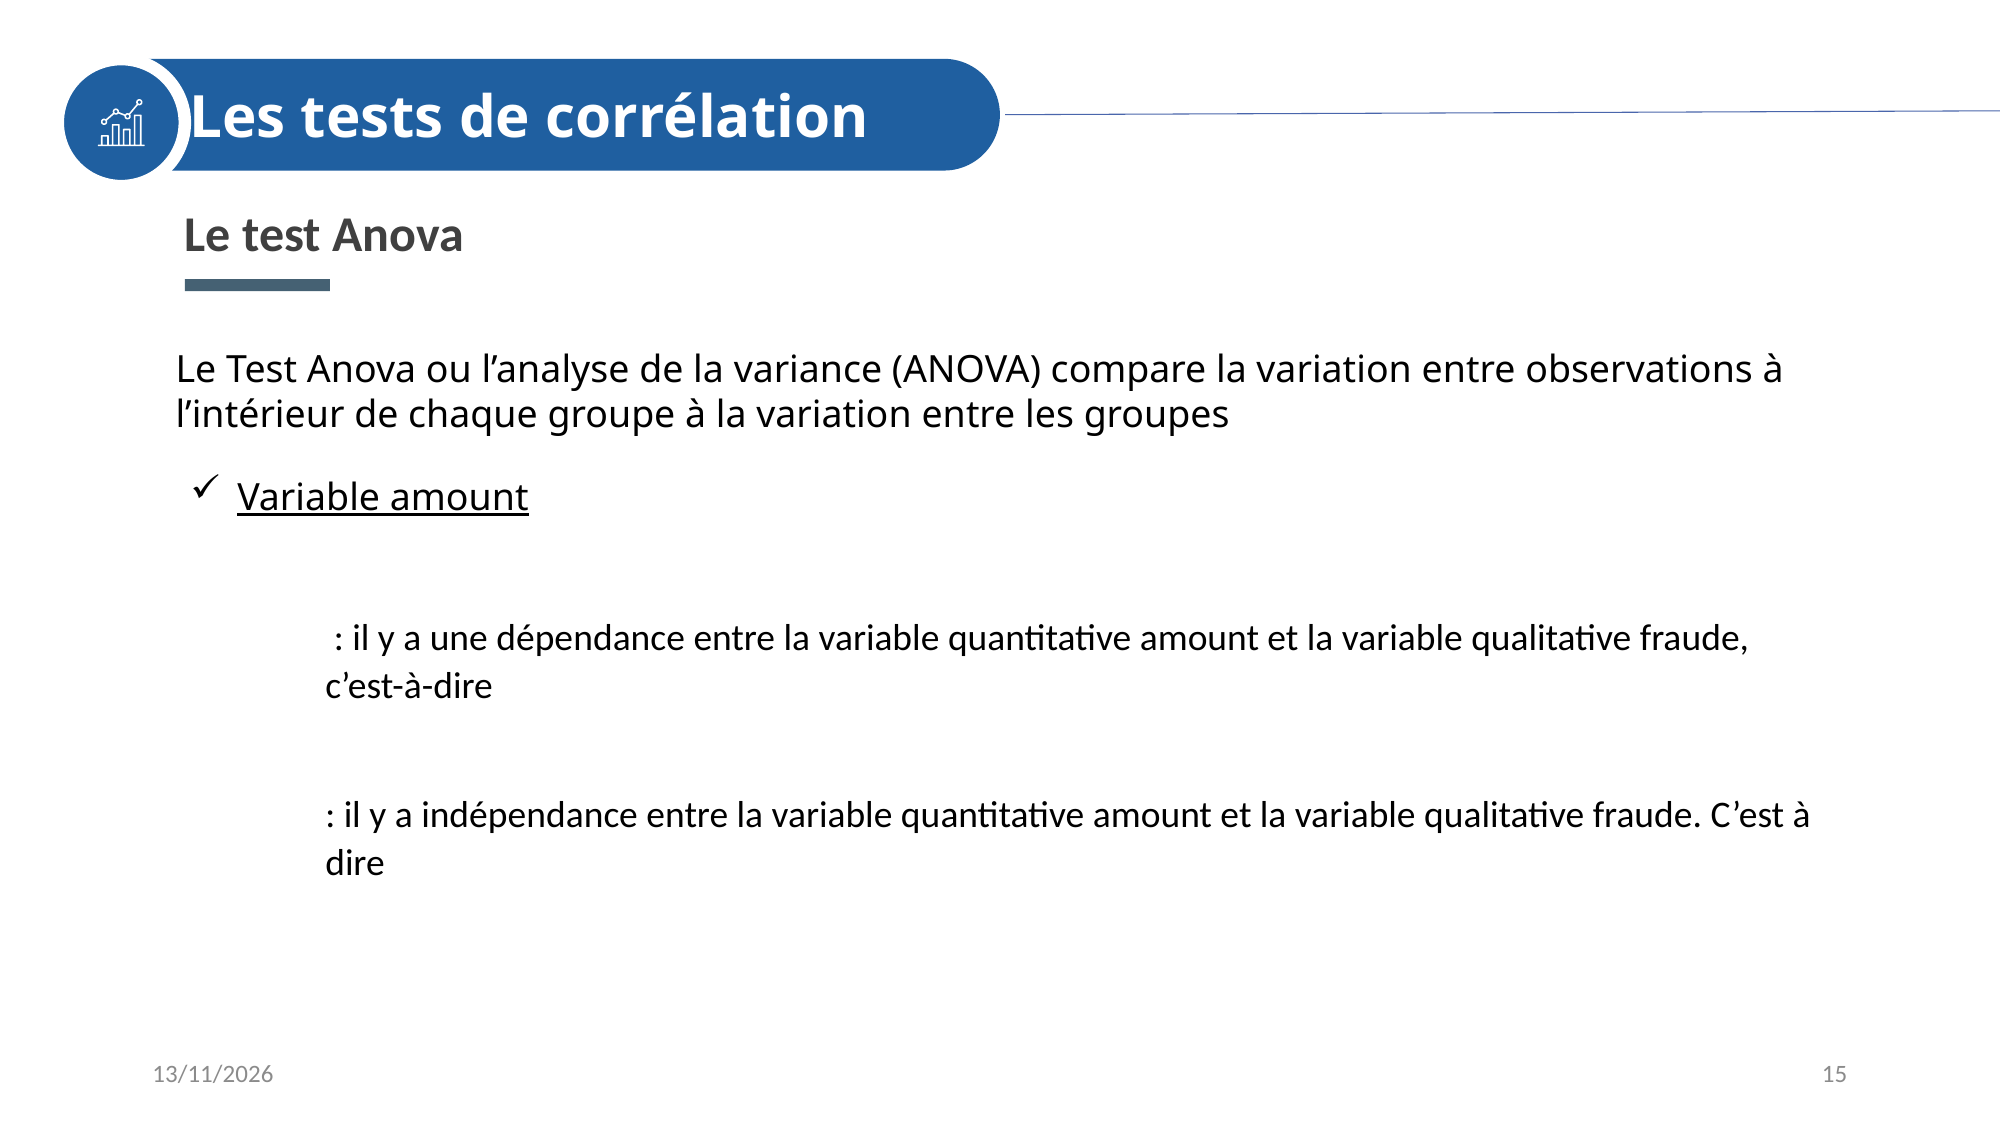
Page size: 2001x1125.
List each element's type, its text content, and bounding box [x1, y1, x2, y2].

text_box Le test Anova [184, 201, 1056, 262]
text_box Le Test Anova ou l’analyse de la variance (ANOVA) compare la variation entre observations à l’intérieur de chaque groupe à la variation entre les groupes [175, 299, 1952, 435]
slide_number 15 [1412, 1042, 1863, 1103]
text_box Les tests de corrélation [56, 57, 1001, 172]
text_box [97, 99, 145, 147]
text_box [184, 278, 331, 292]
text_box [1005, 110, 2000, 115]
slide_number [137, 1042, 588, 1103]
text_box [56, 58, 186, 188]
text_box Variable amount [175, 465, 1181, 525]
